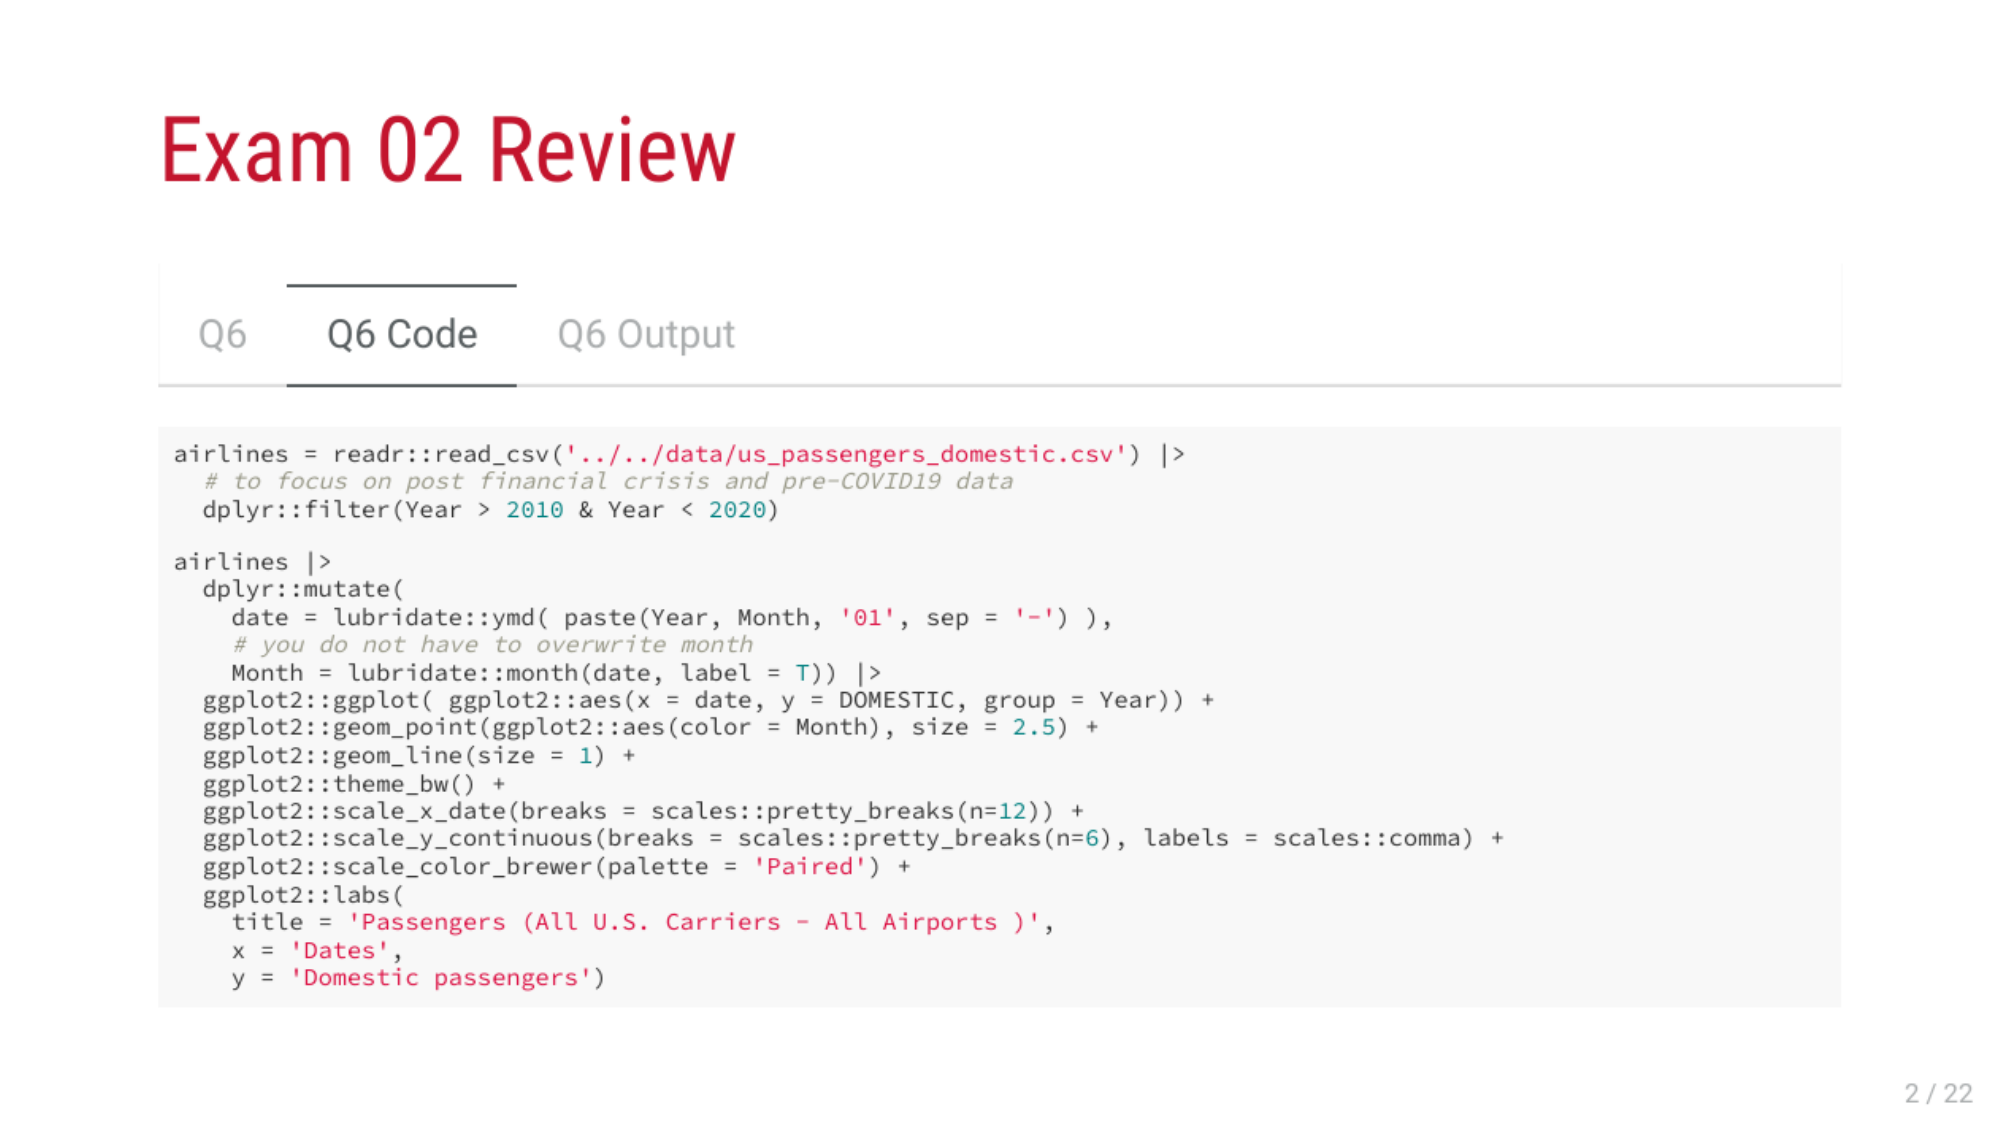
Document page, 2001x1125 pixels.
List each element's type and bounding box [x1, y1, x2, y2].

list [0, 0, 2000, 1125]
